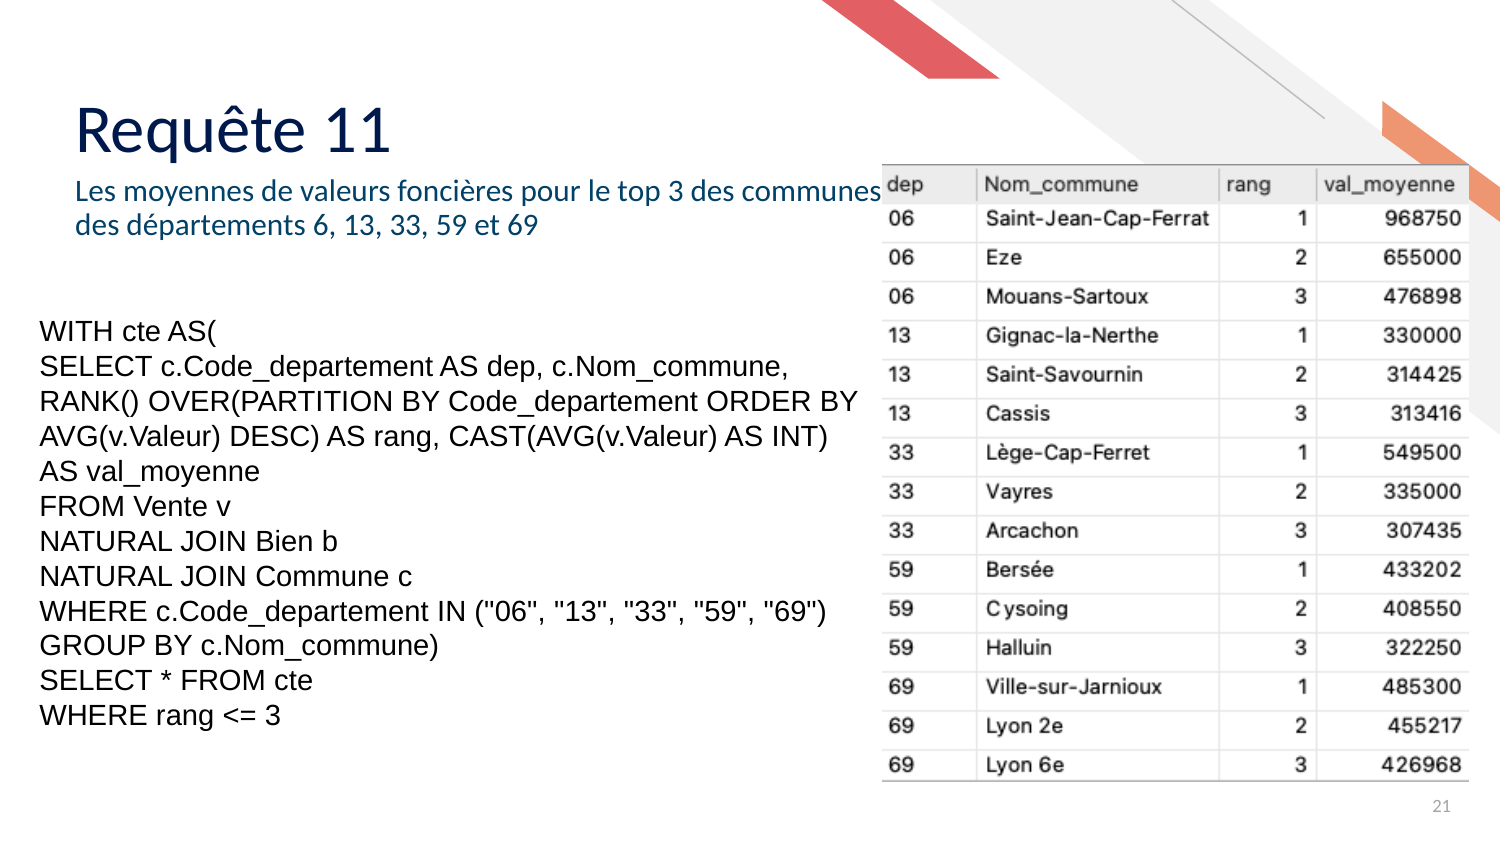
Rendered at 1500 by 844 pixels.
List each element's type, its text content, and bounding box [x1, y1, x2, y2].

slide_number 21 [1371, 790, 1463, 827]
text_box WITH cte AS( SELECT c.Code_departement AS dep, c.Nom_commune, RANK() OVER(PARTITION BY Code_departement ORDER BY AVG(v.Valeur) DESC) AS rang, CAST(AVG(v.Valeur) AS INT) AS val_moyenne FROM Vente v NATURAL JOIN Bien b NATURAL JOIN Commune c WHERE c.Code_departement IN ("06", "13", "33", "59", "69") GROUP BY c.Nom_commune) SELECT * FROM cte WHERE rang <= 3 [28, 306, 883, 805]
list Les moyennes de valeurs foncières pour le top 3 des communes des départements 6, 13, 33, 59 et 69 [64, 169, 876, 245]
title Requête 11 [63, 25, 1090, 167]
picture [881, 164, 1469, 783]
